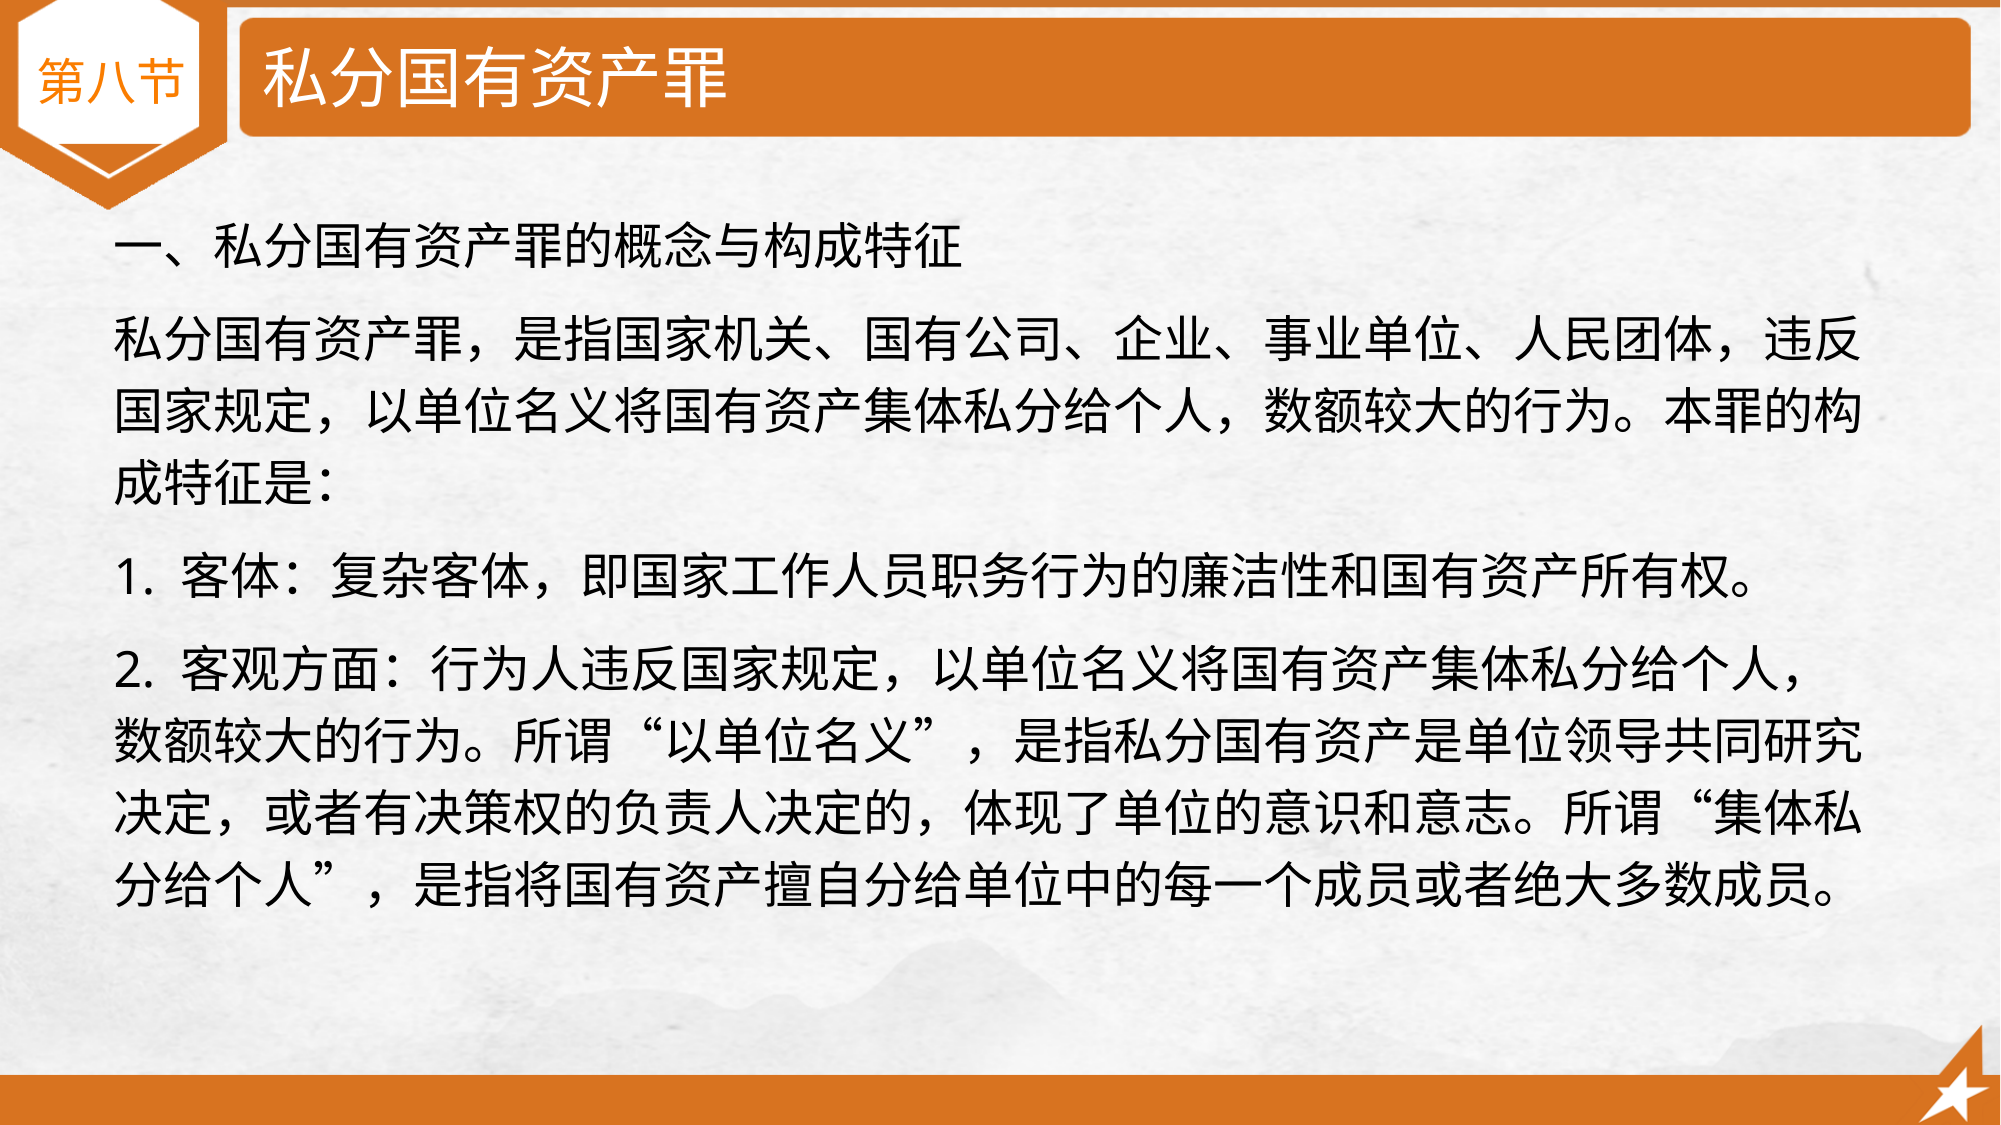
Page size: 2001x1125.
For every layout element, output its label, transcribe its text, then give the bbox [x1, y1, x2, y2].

picture [0, 0, 2001, 1125]
title 私分国有资产罪 [247, 32, 1958, 131]
text_box 第八节 [22, 43, 202, 119]
list 一、私分国有资产罪的概念与构成特征 私分国有资产罪，是指国家机关、国有公司、企业、事业单位、人民团体，违反国家规定，以单位名义将国有资产集体私分给个人，数额较大的行为。本罪的构成特征是： 1. 客体：复杂客体，即国家工作人员职务行为的廉洁性和国有资产所有权。 2. 客观方面：行为人违反国家规定，以单位名义将国有资产集体私分给个人，数额较大的行为。所谓“以单位名义”，是指私分国有资产是单位领导共同研究决定，或者有决策权的负责人决定的，体现了单位的意识和意志。所谓“集体私分给个人”，是指将国有资产擅自分给单位中的每一个成员或者绝大多数成员。 [98, 195, 1896, 1014]
